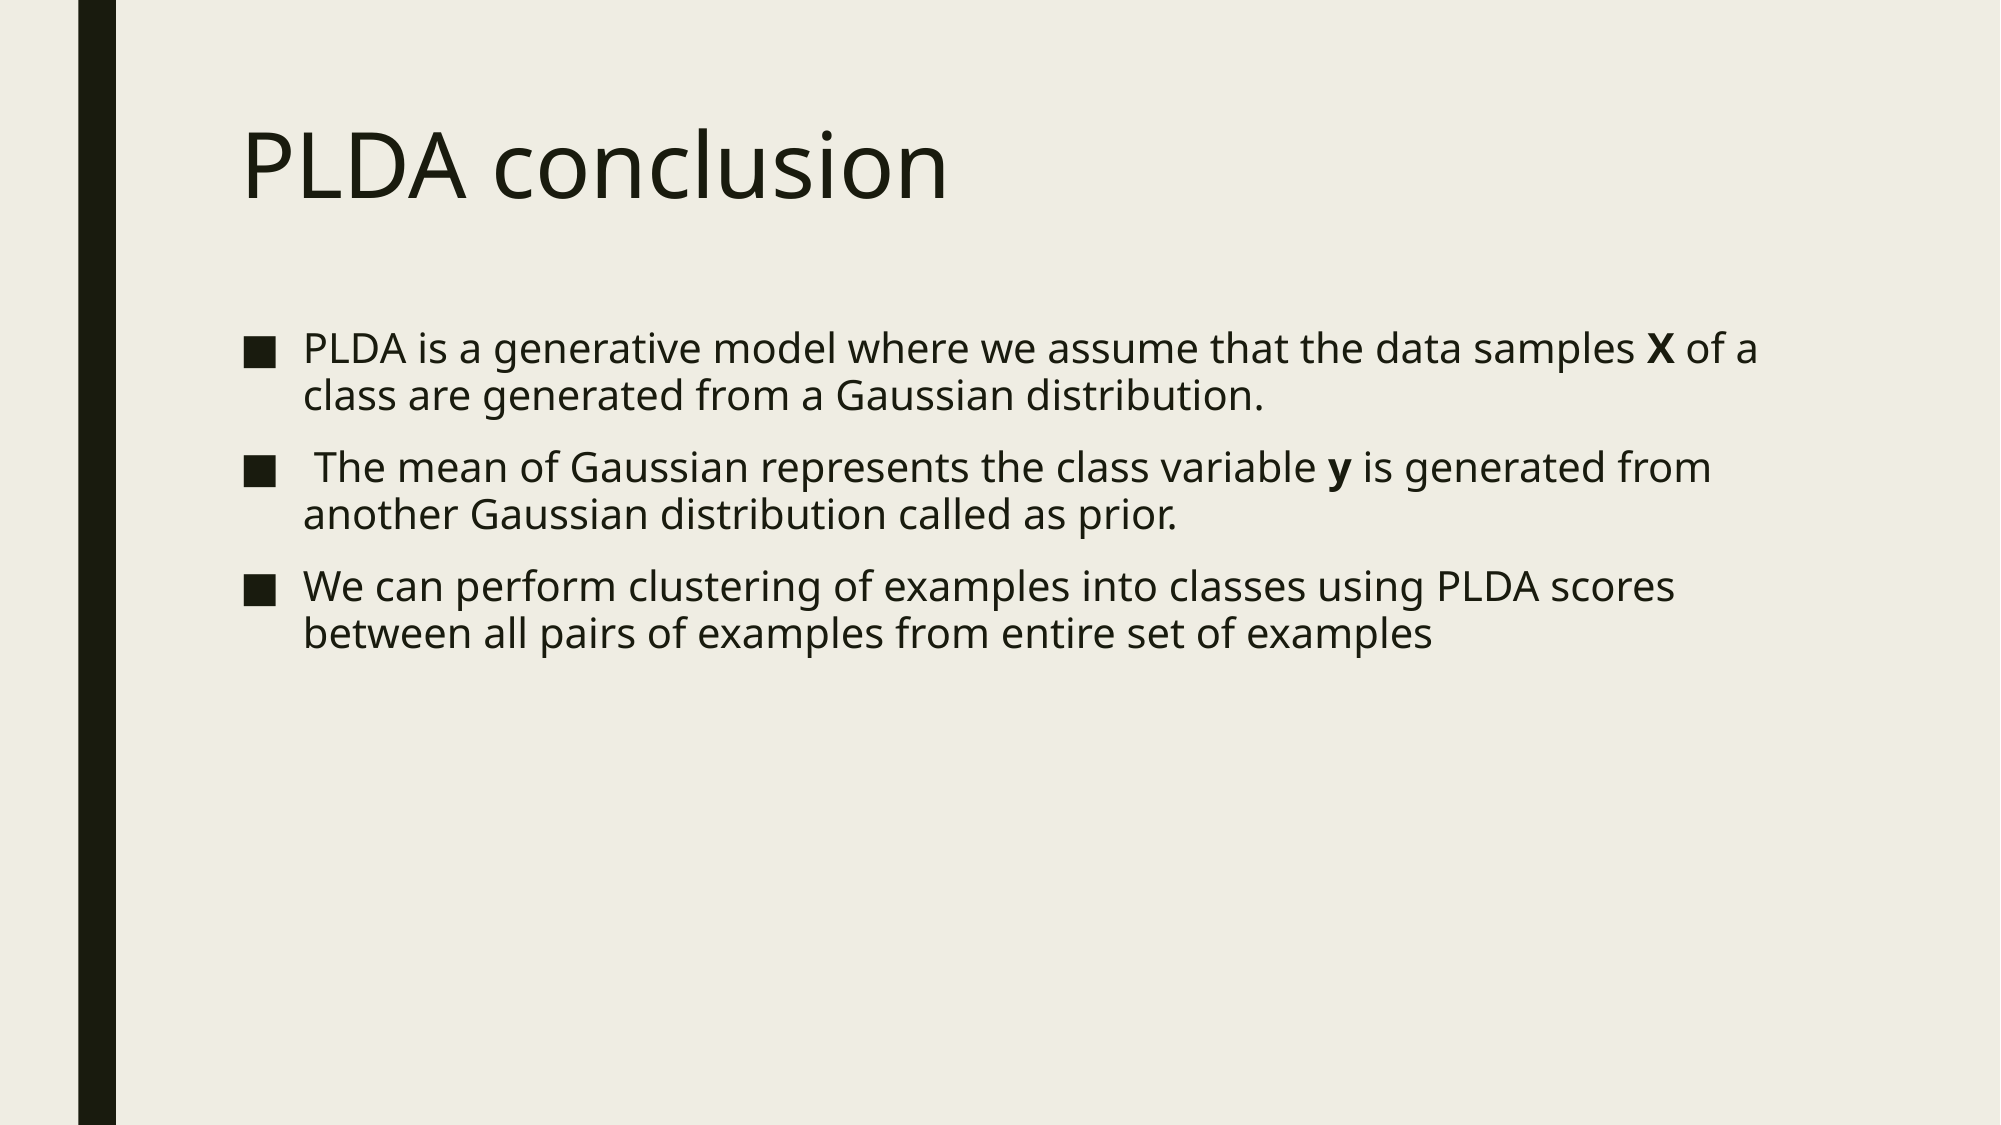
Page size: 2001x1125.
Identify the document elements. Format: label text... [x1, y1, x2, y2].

title PLDA conclusion [225, 112, 1800, 244]
list PLDA is a generative model where we assume that the data samples X of a class are generated from a Gaussian distribution. The mean of Gaussian represents the class variable y is generated from another Gaussian distribution called as prior. We can perform clustering of examples into classes using PLDA scores between all pairs of examples from entire set of examples [225, 318, 1800, 963]
